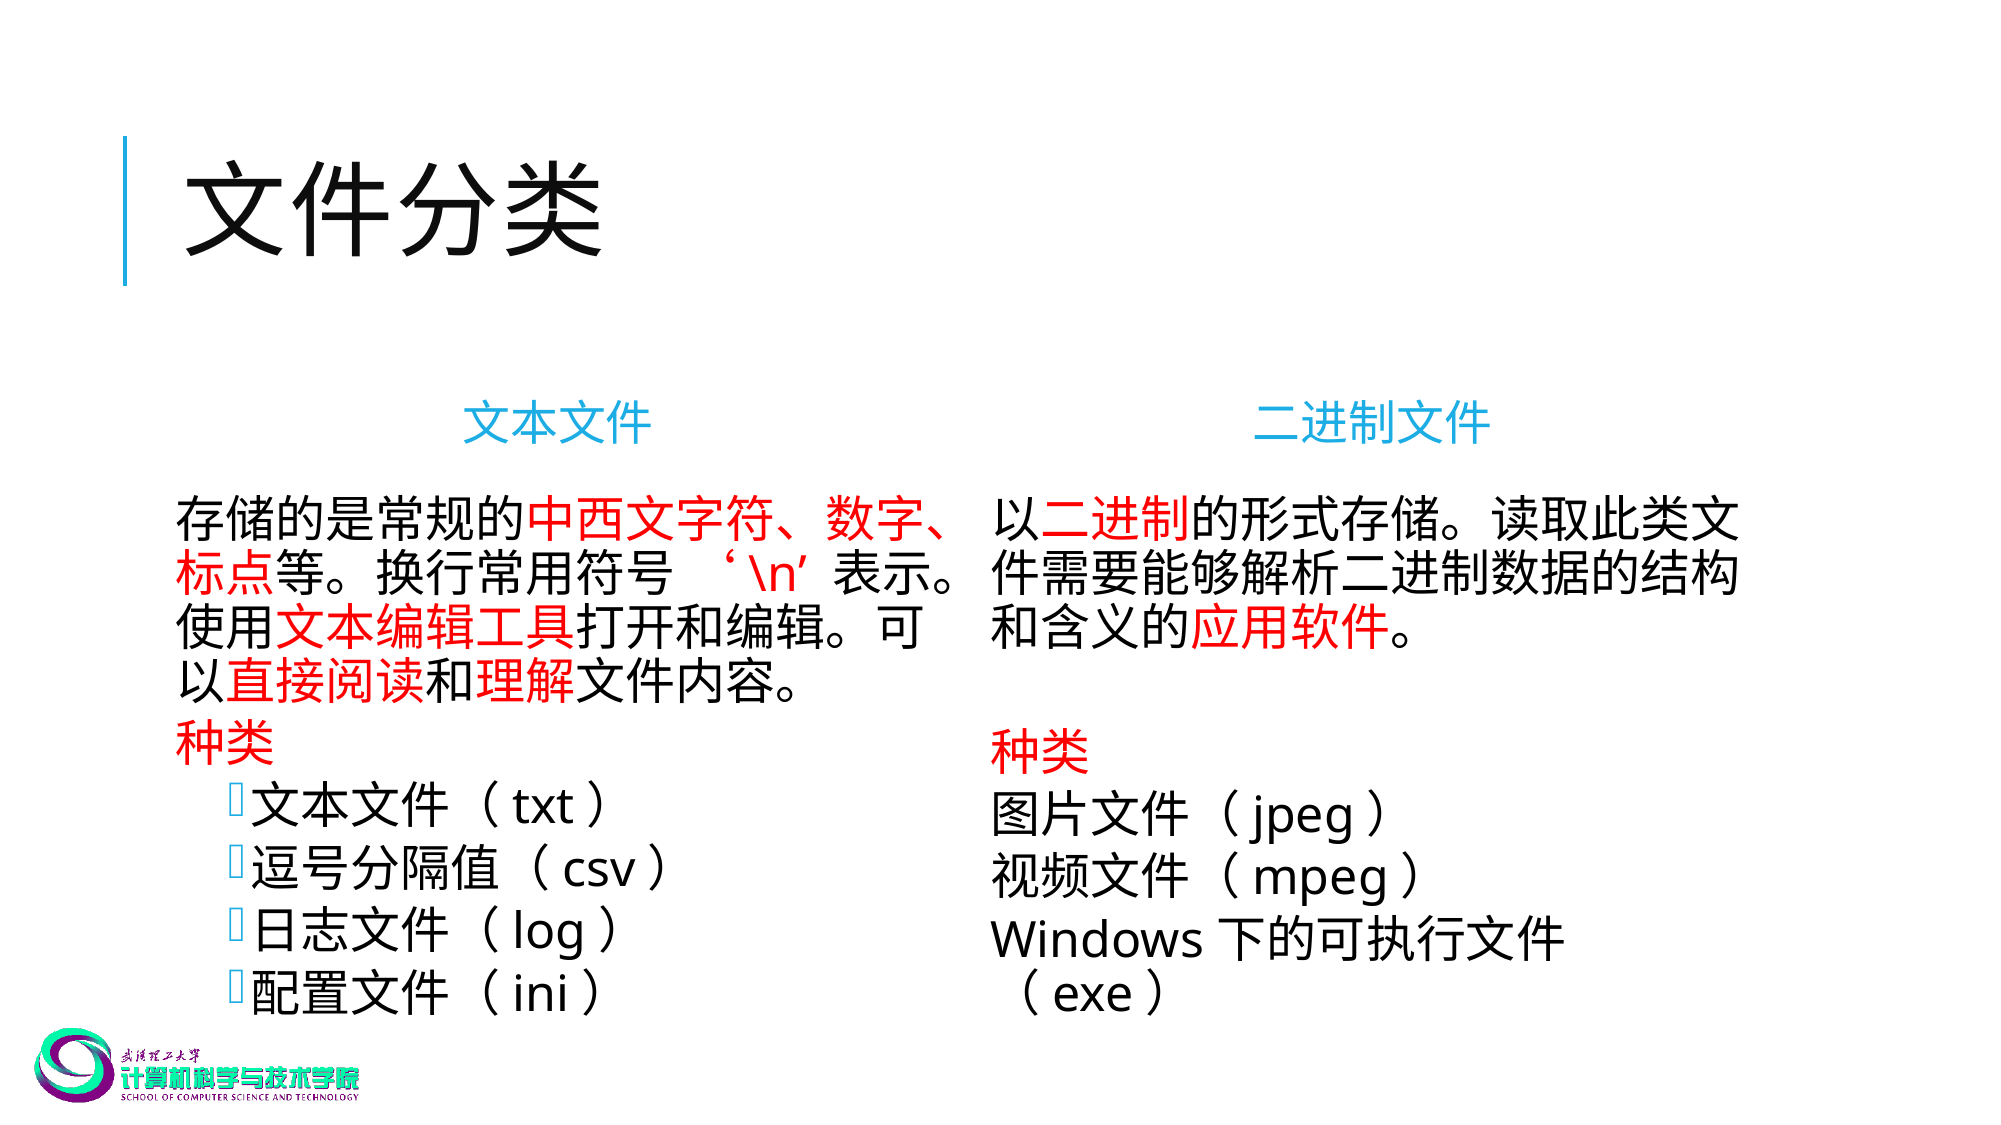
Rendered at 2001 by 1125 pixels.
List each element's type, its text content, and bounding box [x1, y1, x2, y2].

list 存储的是常规的中西文字符、数字、标点等。换行常用符号 ‘\n’ 表示。使用文本编辑工具打开和编辑。可以直接阅读和理解文件内容。 种类 文本文件（txt） 逗号分隔值（csv） 日志文件（log） 配置文件（ini） [168, 486, 948, 1035]
picture [0, 962, 397, 1125]
list 文本文件 [168, 357, 948, 486]
list 以二进制的形式存储。读取此类文件需要能够解析二进制数据的结构和含义的应用软件。 种类 图片文件（jpeg） 视频文件（mpeg） Windows下的可执行文件（exe） [982, 486, 1763, 1035]
list 二进制文件 [982, 357, 1763, 486]
title 文件分类 [168, 96, 1763, 342]
